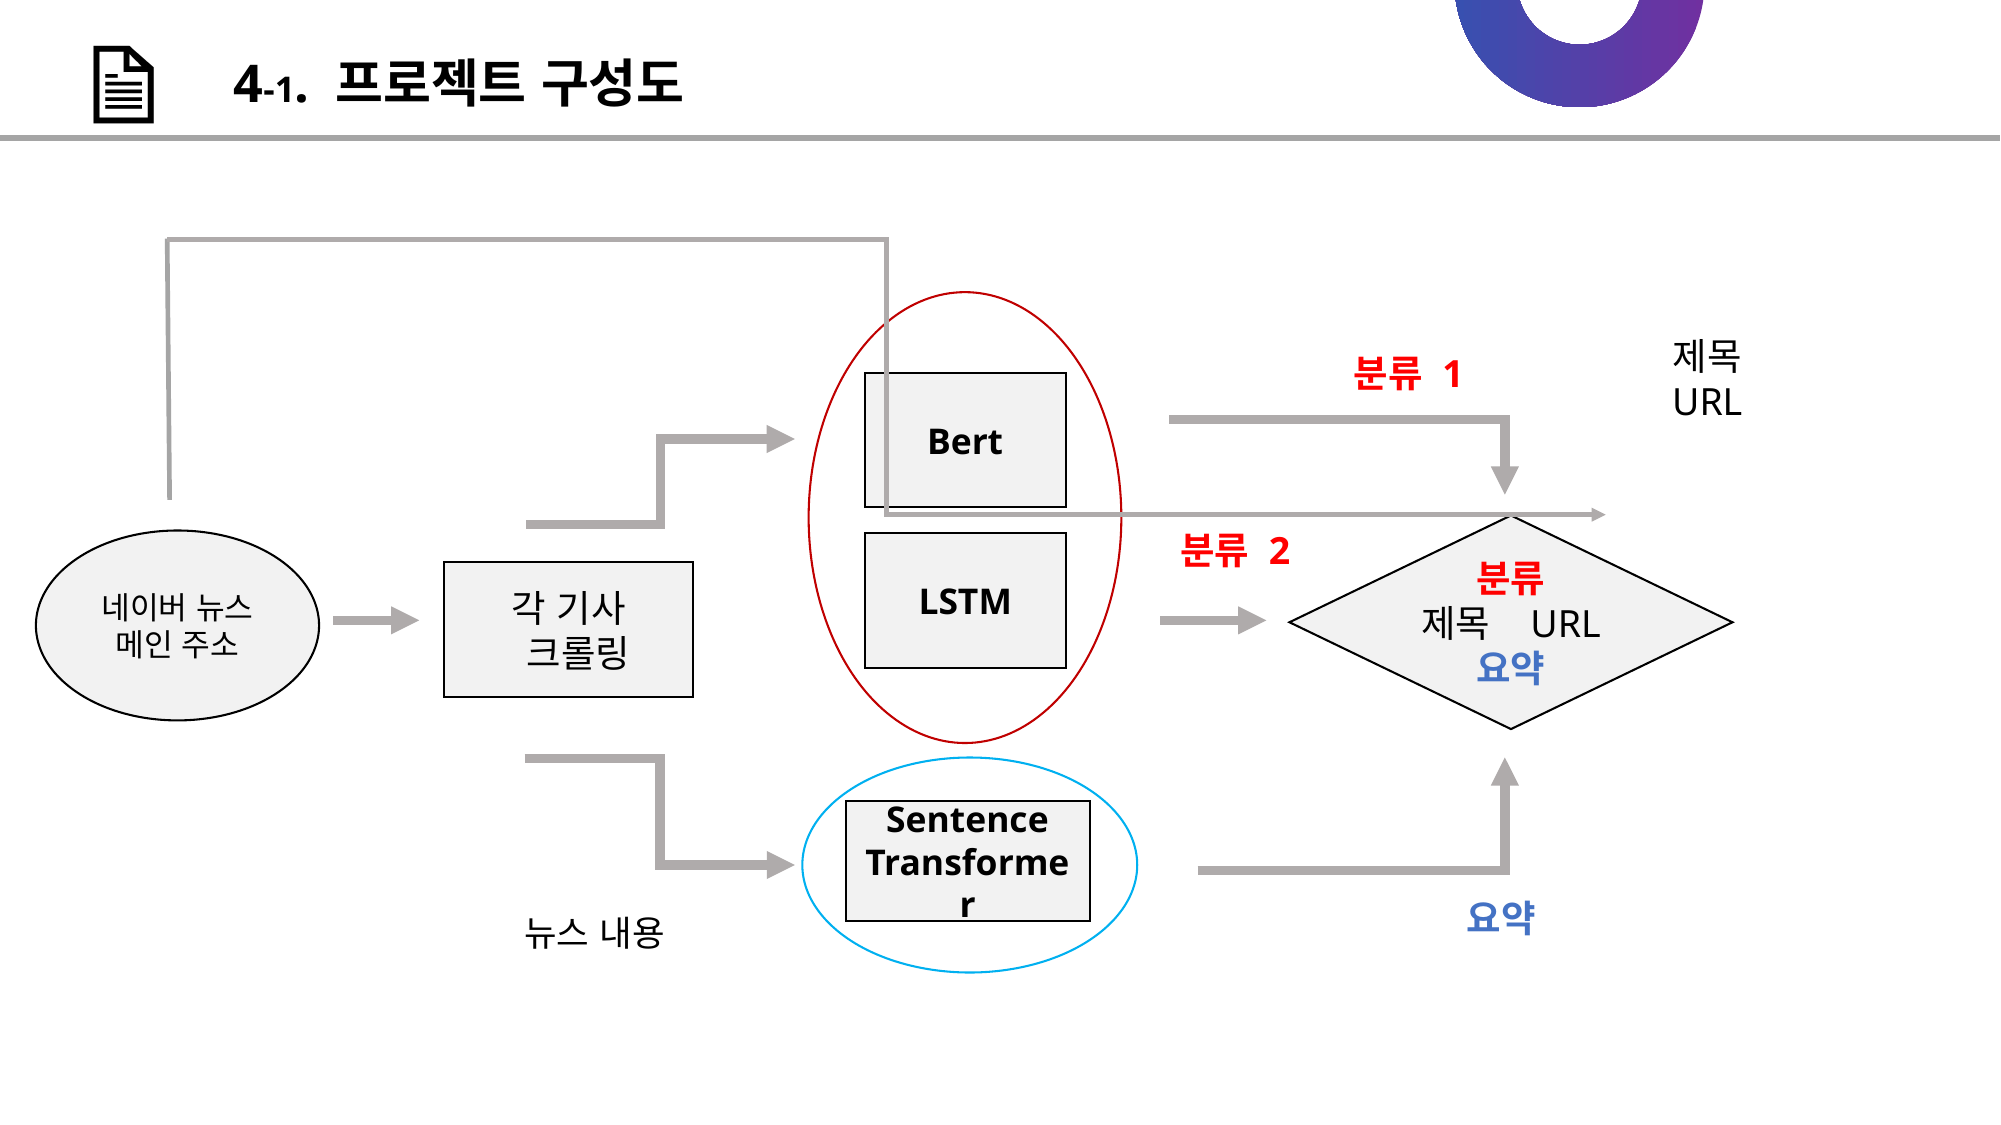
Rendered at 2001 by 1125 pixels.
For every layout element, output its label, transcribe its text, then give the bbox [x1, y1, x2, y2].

text_box 네이버 뉴스 메인 주소 [34, 529, 321, 722]
text_box LSTM [864, 532, 1067, 669]
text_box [526, 515, 795, 525]
text_box 분류 제목 URL 요약 [1287, 517, 1735, 731]
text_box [524, 758, 795, 865]
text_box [167, 239, 1606, 515]
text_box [77, 38, 711, 131]
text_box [1197, 757, 1505, 871]
text_box 분류 2 [1151, 517, 1319, 588]
text_box 요약 [1417, 879, 1585, 956]
text_box [801, 756, 1139, 974]
text_box 제목 URL [1623, 339, 1791, 416]
text_box [1454, 0, 1705, 109]
text_box 각 기사 크롤링 [443, 561, 694, 698]
text_box 뉴스 내용 [495, 893, 695, 970]
text_box [807, 515, 1123, 745]
text_box Sentence Transformer [845, 800, 1091, 922]
